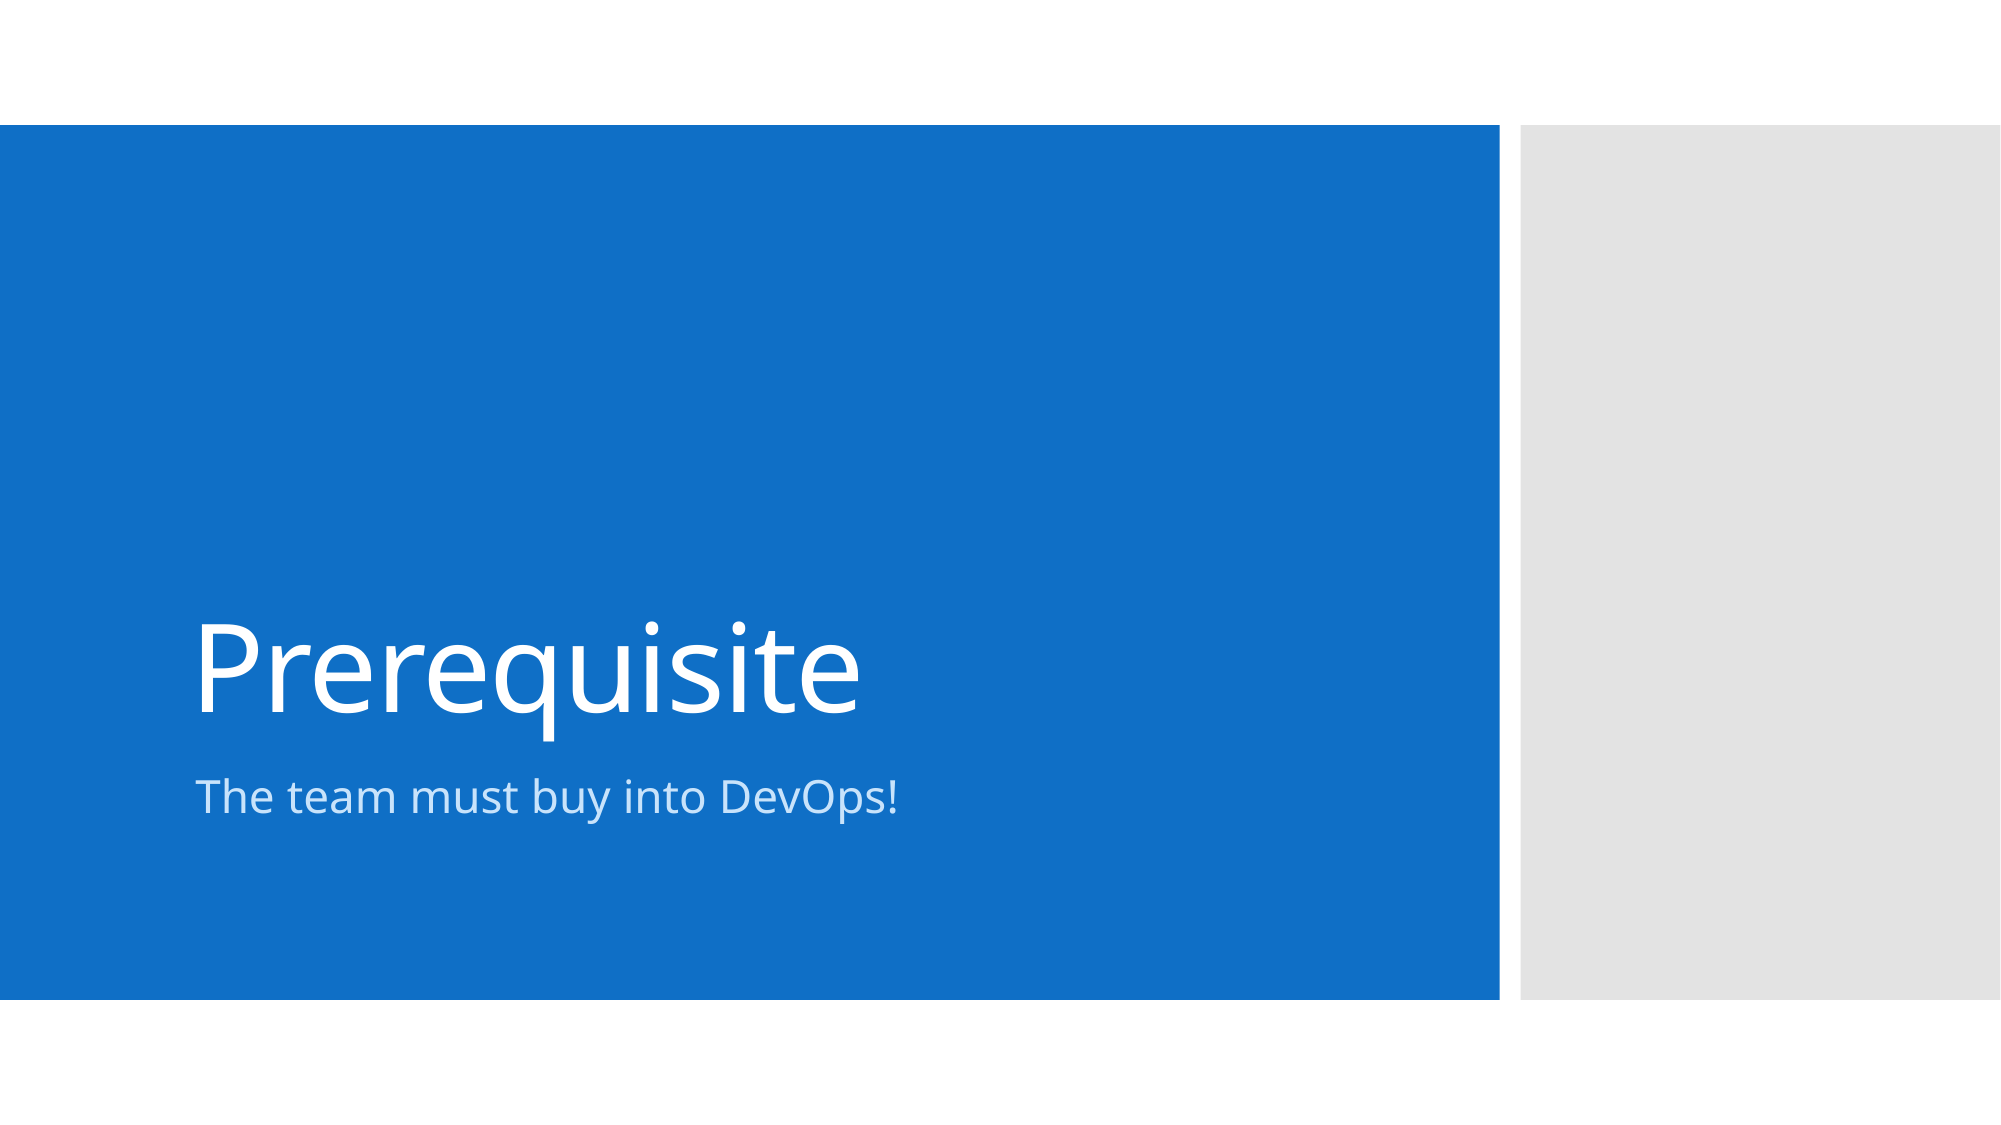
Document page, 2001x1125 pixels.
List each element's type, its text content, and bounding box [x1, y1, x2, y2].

subtitle The team must buy into DevOps! [180, 766, 1381, 917]
title Prerequisite [175, 213, 1376, 747]
